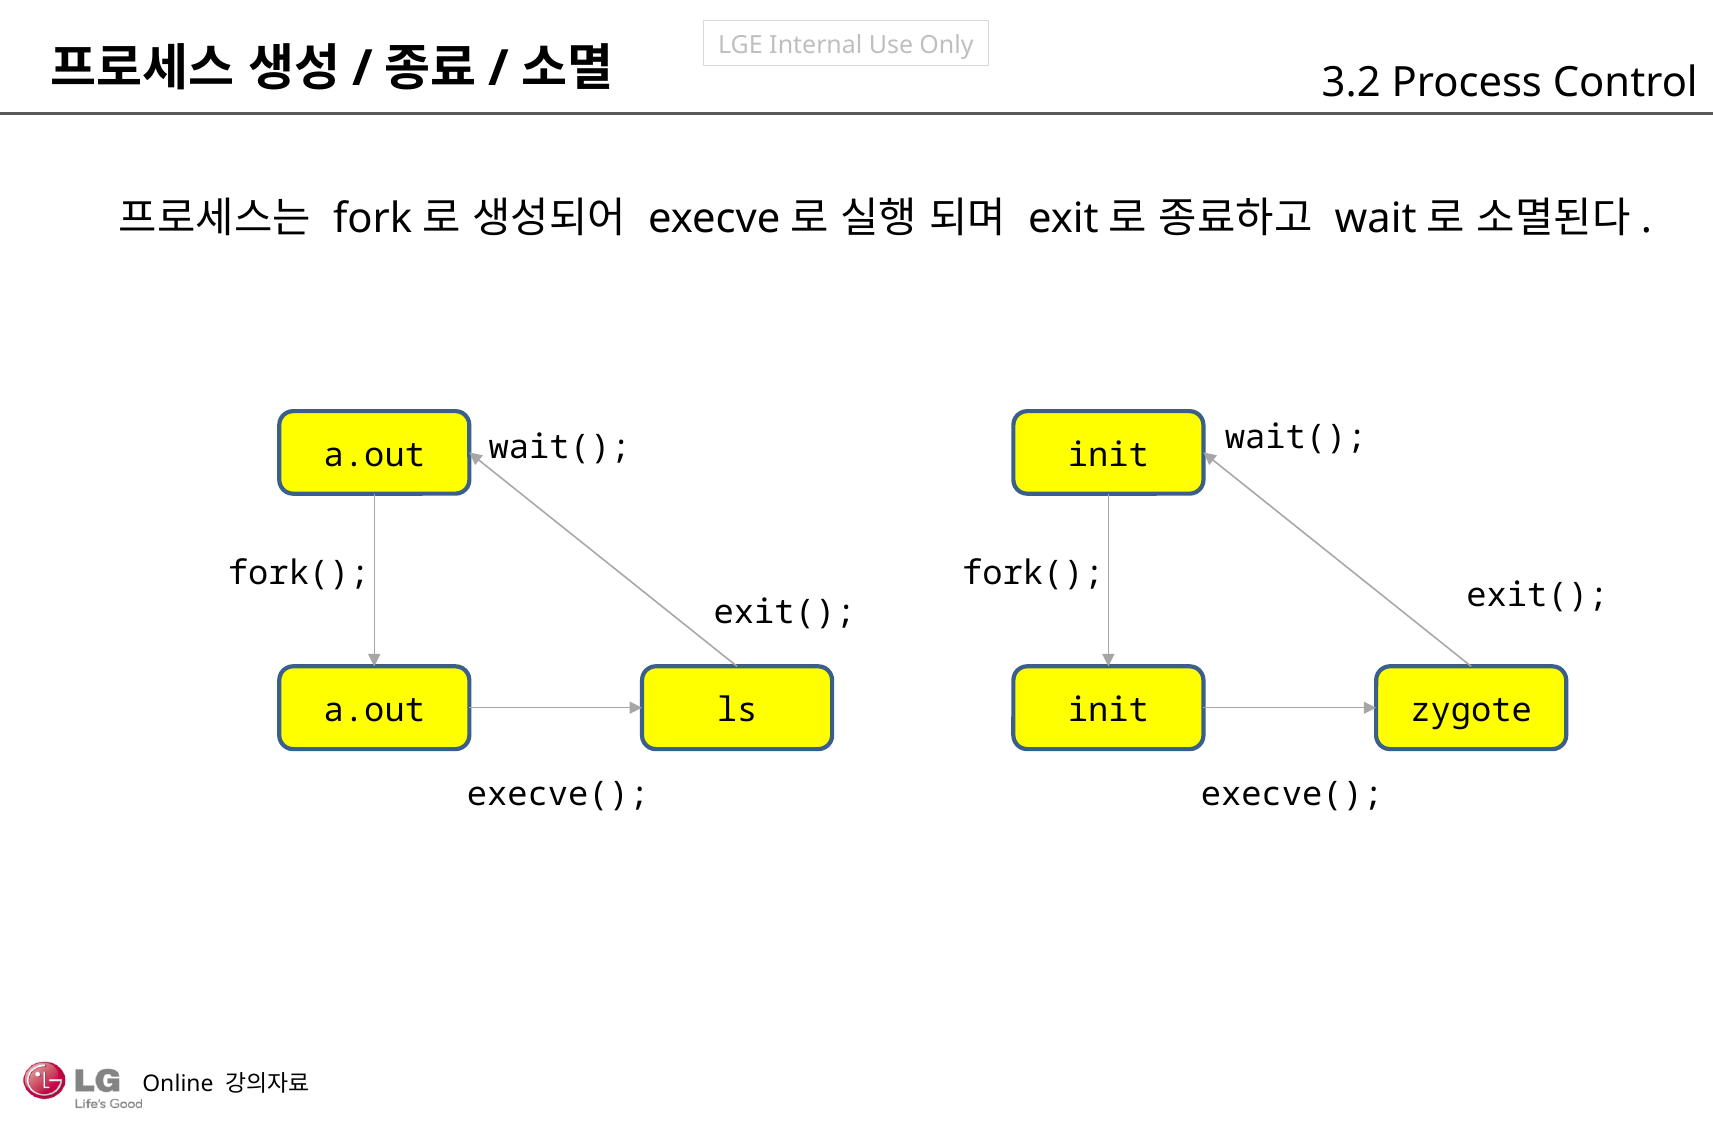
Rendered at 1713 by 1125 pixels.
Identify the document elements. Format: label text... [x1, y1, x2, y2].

list 3.2 Process Control [1080, 47, 1713, 126]
text_box wait(); [1210, 407, 1382, 450]
text_box a.out [277, 664, 472, 752]
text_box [1203, 452, 1472, 667]
text_box execve(); [1186, 764, 1398, 820]
text_box wait(); [473, 417, 646, 450]
text_box fork(); [1113, 543, 1119, 599]
text_box init [1011, 664, 1206, 752]
picture [23, 1058, 142, 1111]
text_box exit(); [743, 582, 871, 638]
text_box a.out [277, 409, 472, 496]
text_box zygote [1374, 664, 1569, 752]
text_box init [1011, 409, 1206, 496]
text_box 프로세스는 fork로 생성되어 execve로 실행 되며 exit로 종료하고 wait로 소멸된다. [104, 183, 1668, 249]
text_box fork(); [947, 543, 1103, 599]
text_box execve(); [452, 764, 664, 820]
text_box fork(); [213, 543, 370, 599]
list 프로세스 생성/종료/소멸 [35, 30, 739, 98]
text_box ls [639, 664, 835, 752]
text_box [469, 452, 738, 667]
text_box exit(); [1477, 565, 1623, 621]
text_box fork(); [379, 543, 385, 599]
